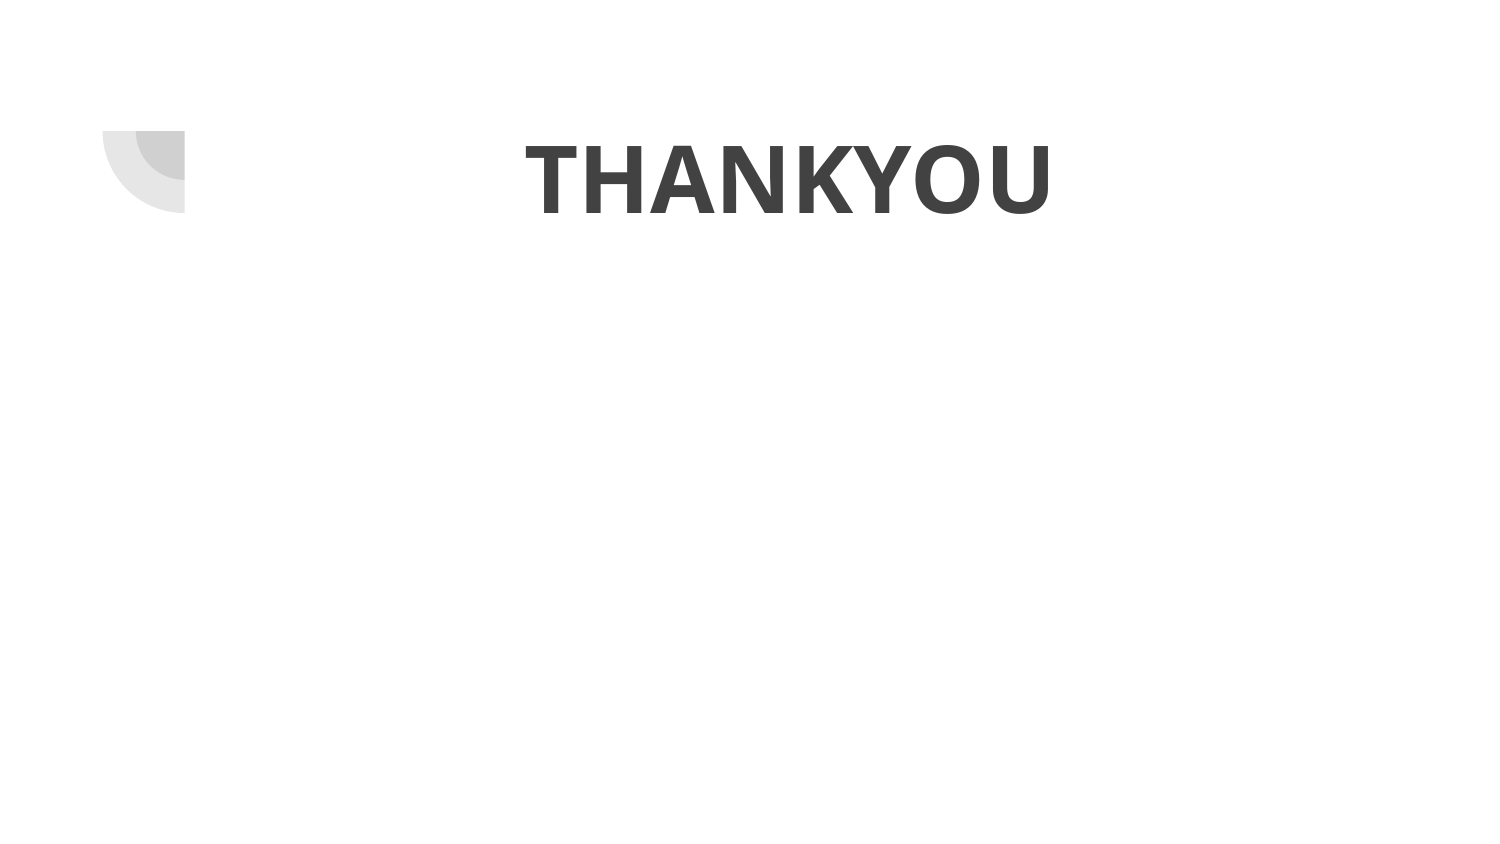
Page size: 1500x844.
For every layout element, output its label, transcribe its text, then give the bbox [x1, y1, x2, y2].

title THANKYOU [213, 98, 1368, 263]
